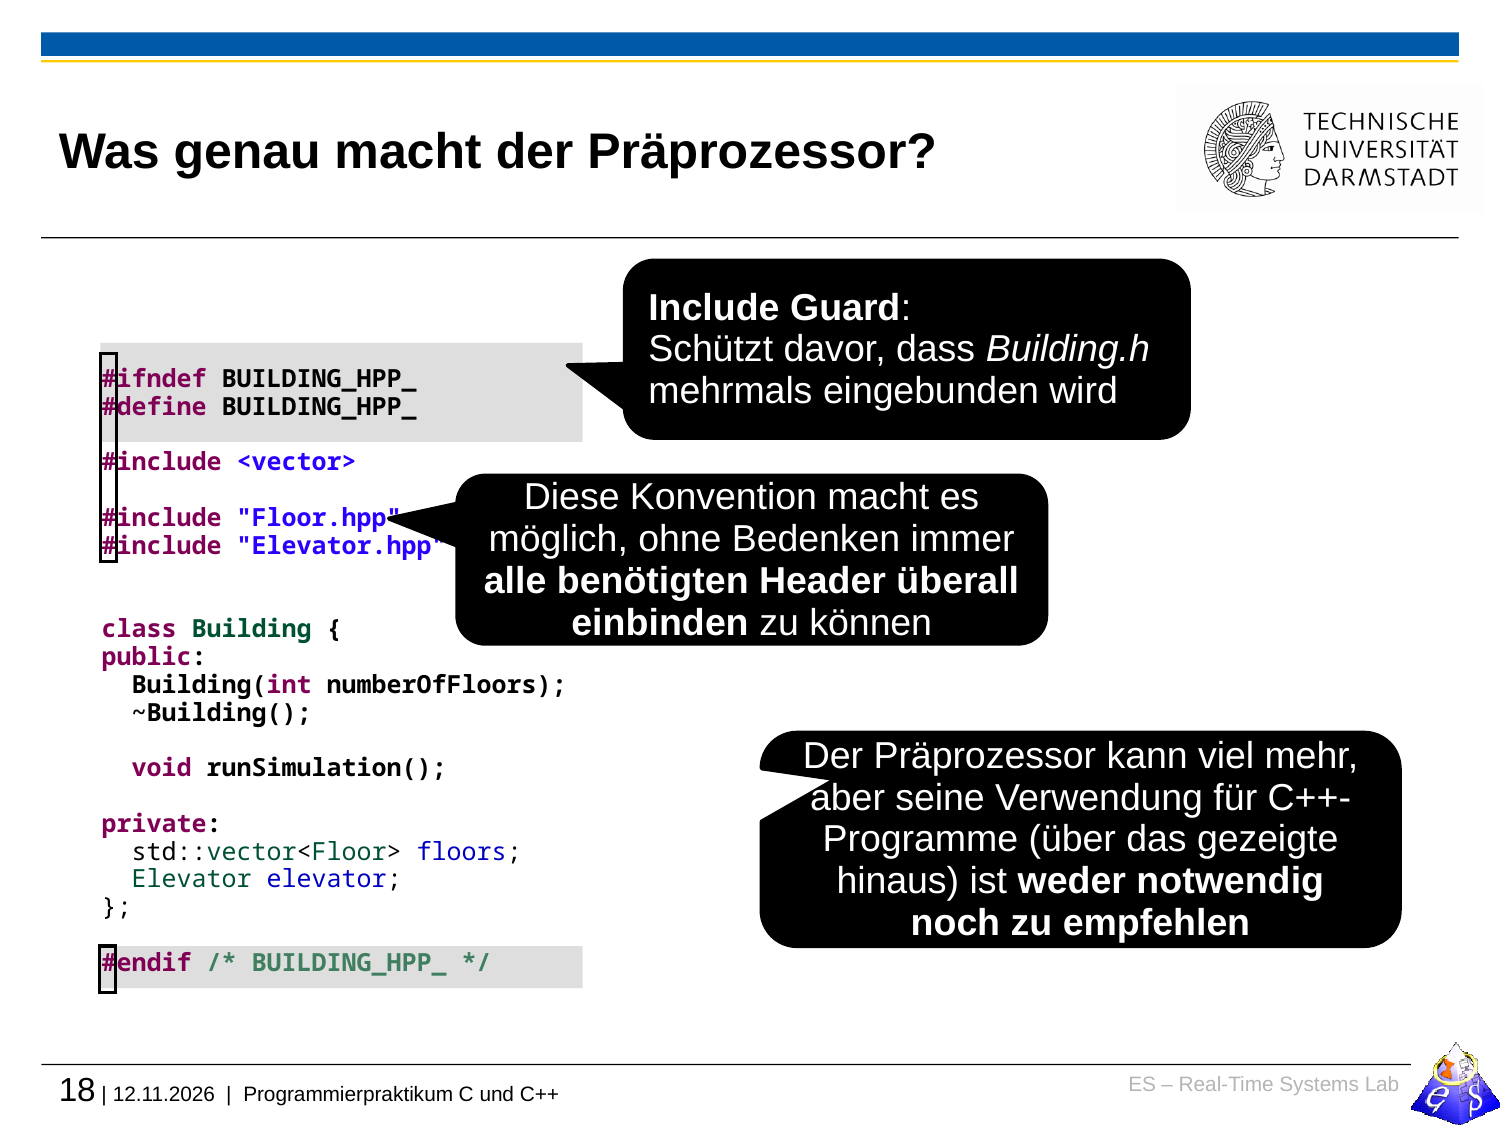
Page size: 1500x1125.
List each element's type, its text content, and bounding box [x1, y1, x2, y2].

text_box [100, 353, 117, 562]
title Was genau macht der Präprozessor? [58, 80, 1187, 218]
text_box Der Präprozessor kann viel mehr, aber seine Verwendung für C++-Programme (über das gezeigte hinaus) ist weder notwendig noch zu empfehlen [759, 730, 1402, 949]
picture [1187, 84, 1483, 214]
text_box Include Guard: Schützt davor, dass Building.h mehrmals eingebunden wird [565, 258, 1191, 440]
text_box [99, 946, 116, 993]
text_box Diese Konvention macht es möglich, ohne Bedenken immer alle benötigten Header überall einbinden zu können [386, 473, 1049, 646]
text_box #ifndef BUILDING_HPP_ #define BUILDING_HPP_ #include <vector> #include "Floor.hpp" #include "Elevator.hpp" class Building { public: Building(int numberOfFloors); ~Building(); void runSimulation(); private: std::vector<Floor> floors; Elevator elevator; }; #endif /* BUILDING_HPP_ */ [86, 160, 739, 985]
text_box [116, 985, 583, 989]
picture [1411, 1041, 1500, 1125]
